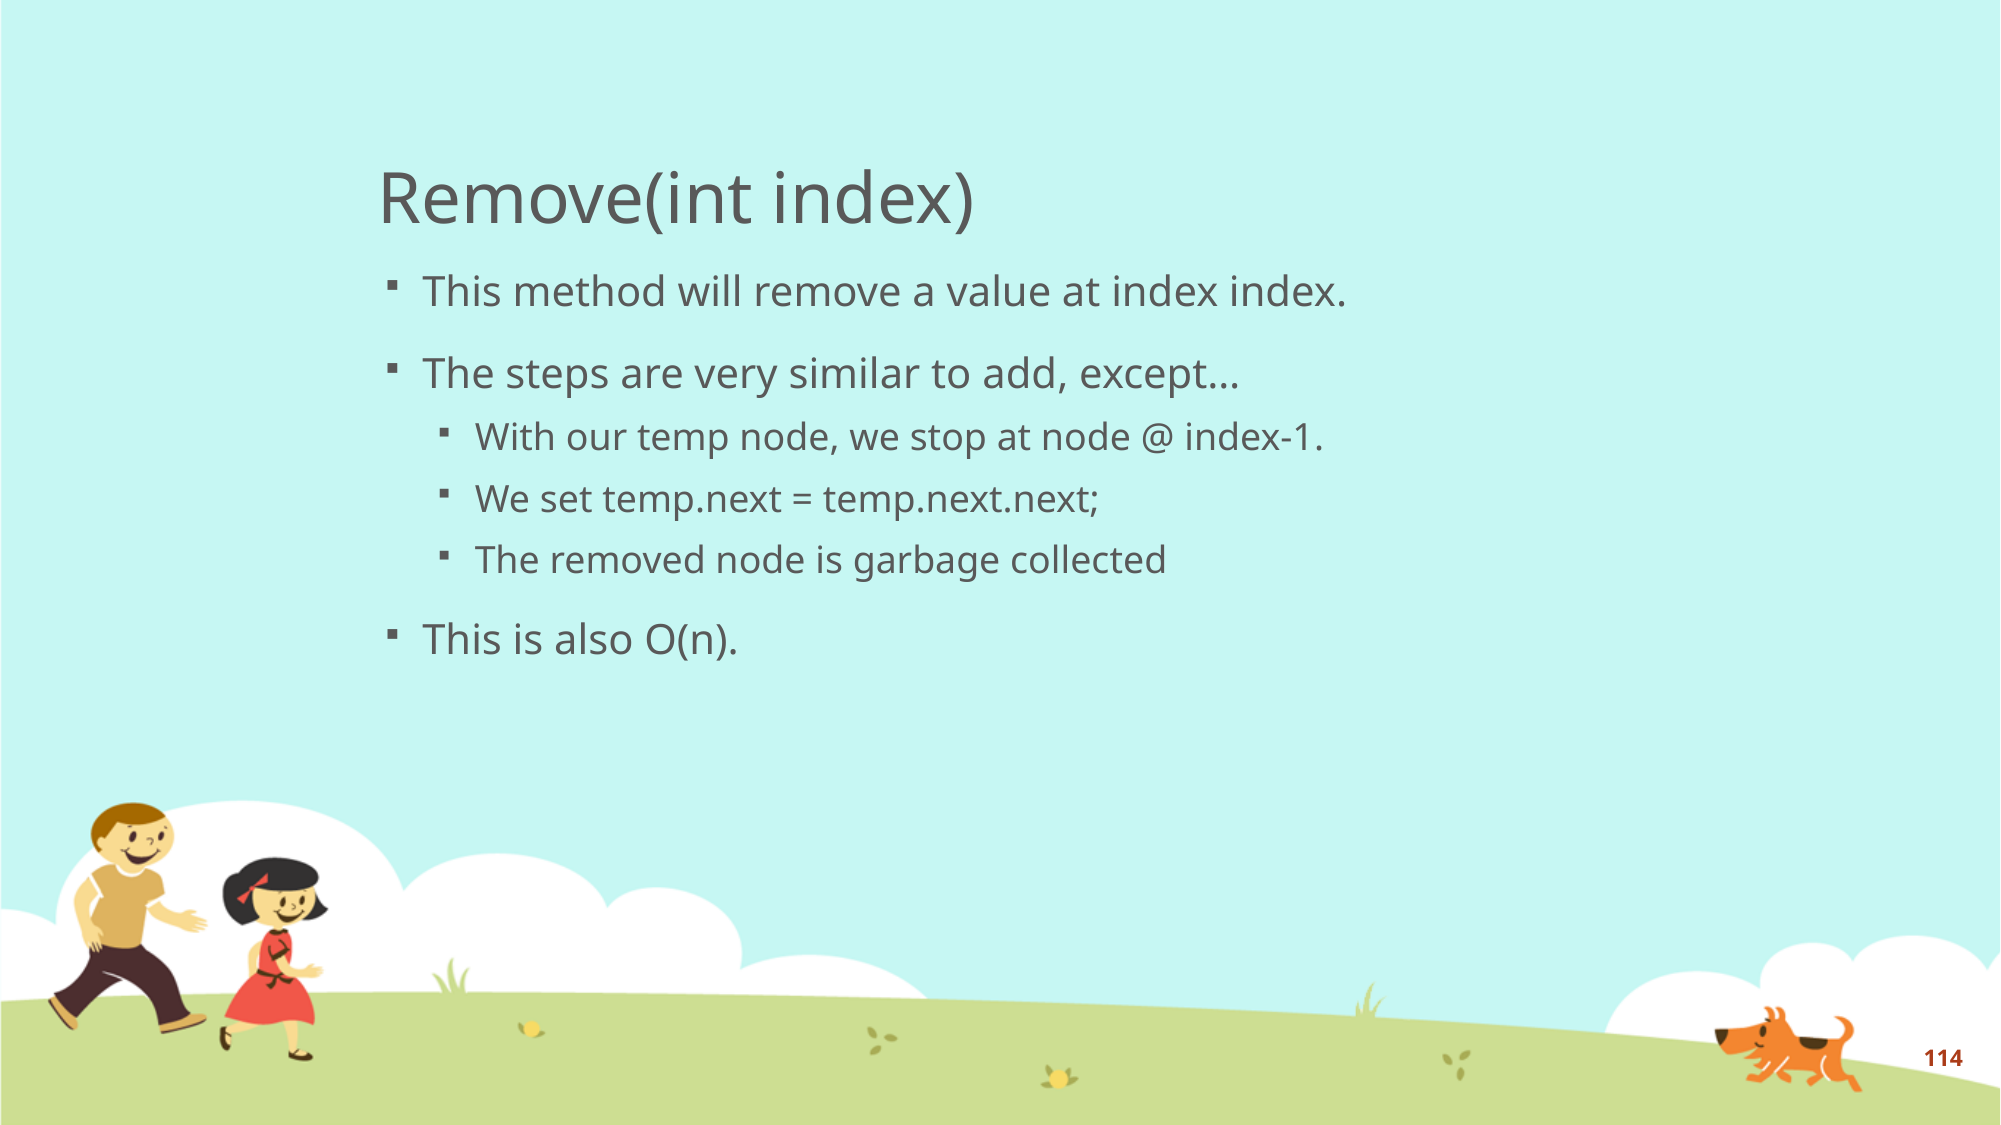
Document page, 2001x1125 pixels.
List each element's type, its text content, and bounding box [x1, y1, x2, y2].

list This method will remove a value at index index. The steps are very similar to add, except… With our temp node, we stop at node @ index-1. We set temp.next = temp.next.next; The removed node is garbage collected This is also O(n). [362, 262, 1900, 938]
slide_number 114 [1899, 1030, 1988, 1088]
title Remove(int index) [362, 50, 1900, 247]
picture [0, 0, 2001, 1125]
